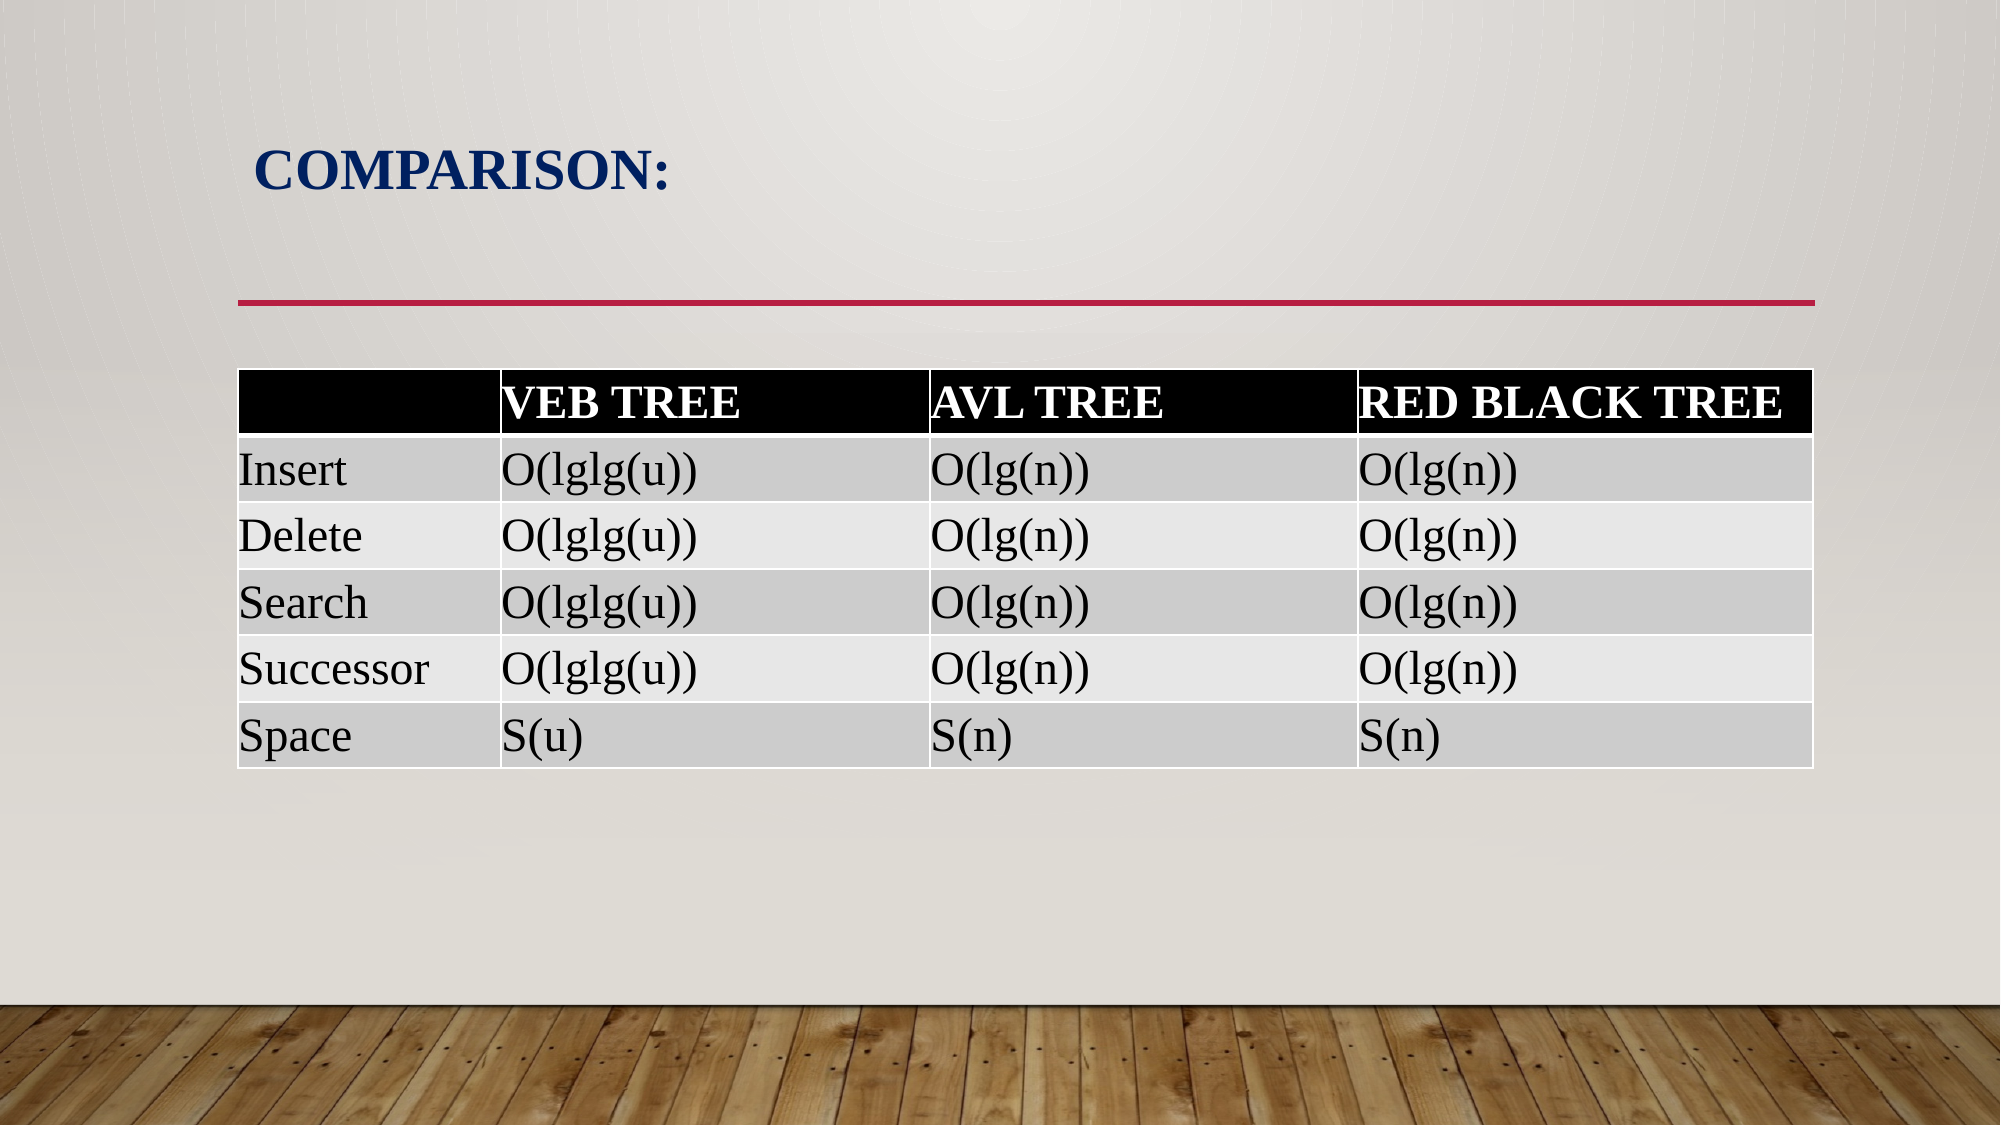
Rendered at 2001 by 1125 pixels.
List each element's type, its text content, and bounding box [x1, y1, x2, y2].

table_cell Insert [239, 438, 500, 501]
table_cell O(lg(n)) [931, 438, 1357, 501]
table_cell Search [239, 570, 500, 634]
table_cell O(lg(n)) [1359, 438, 1812, 501]
table_cell S(u) [502, 703, 929, 767]
table_cell Delete [239, 503, 500, 568]
table_cell S(n) [1359, 703, 1812, 767]
table_cell O(lg(n)) [1359, 570, 1812, 634]
table_cell O(lg(n)) [931, 636, 1357, 701]
table_cell O(lg(n)) [931, 503, 1357, 568]
table_header RED BLACK TREE [1359, 370, 1812, 433]
table_cell S(n) [931, 703, 1357, 767]
table_cell O(lglg(u)) [502, 503, 929, 568]
table_cell Successor [239, 636, 500, 701]
table_cell Space [239, 703, 500, 767]
table_header AVL TREE [931, 370, 1357, 433]
table_cell O(lglg(u)) [502, 636, 929, 701]
table_header VEB TREE [502, 370, 929, 433]
table_cell O(lg(n)) [1359, 636, 1812, 701]
table_header [239, 370, 500, 433]
title Comparison: [238, 131, 1814, 302]
table_cell O(lg(n)) [931, 570, 1357, 634]
table_cell O(lg(n)) [1359, 503, 1812, 568]
table_cell O(lglg(u)) [502, 438, 929, 501]
table_cell O(lglg(u)) [502, 570, 929, 634]
text_box [0, 330, 2000, 1004]
picture [0, 1006, 2000, 1125]
